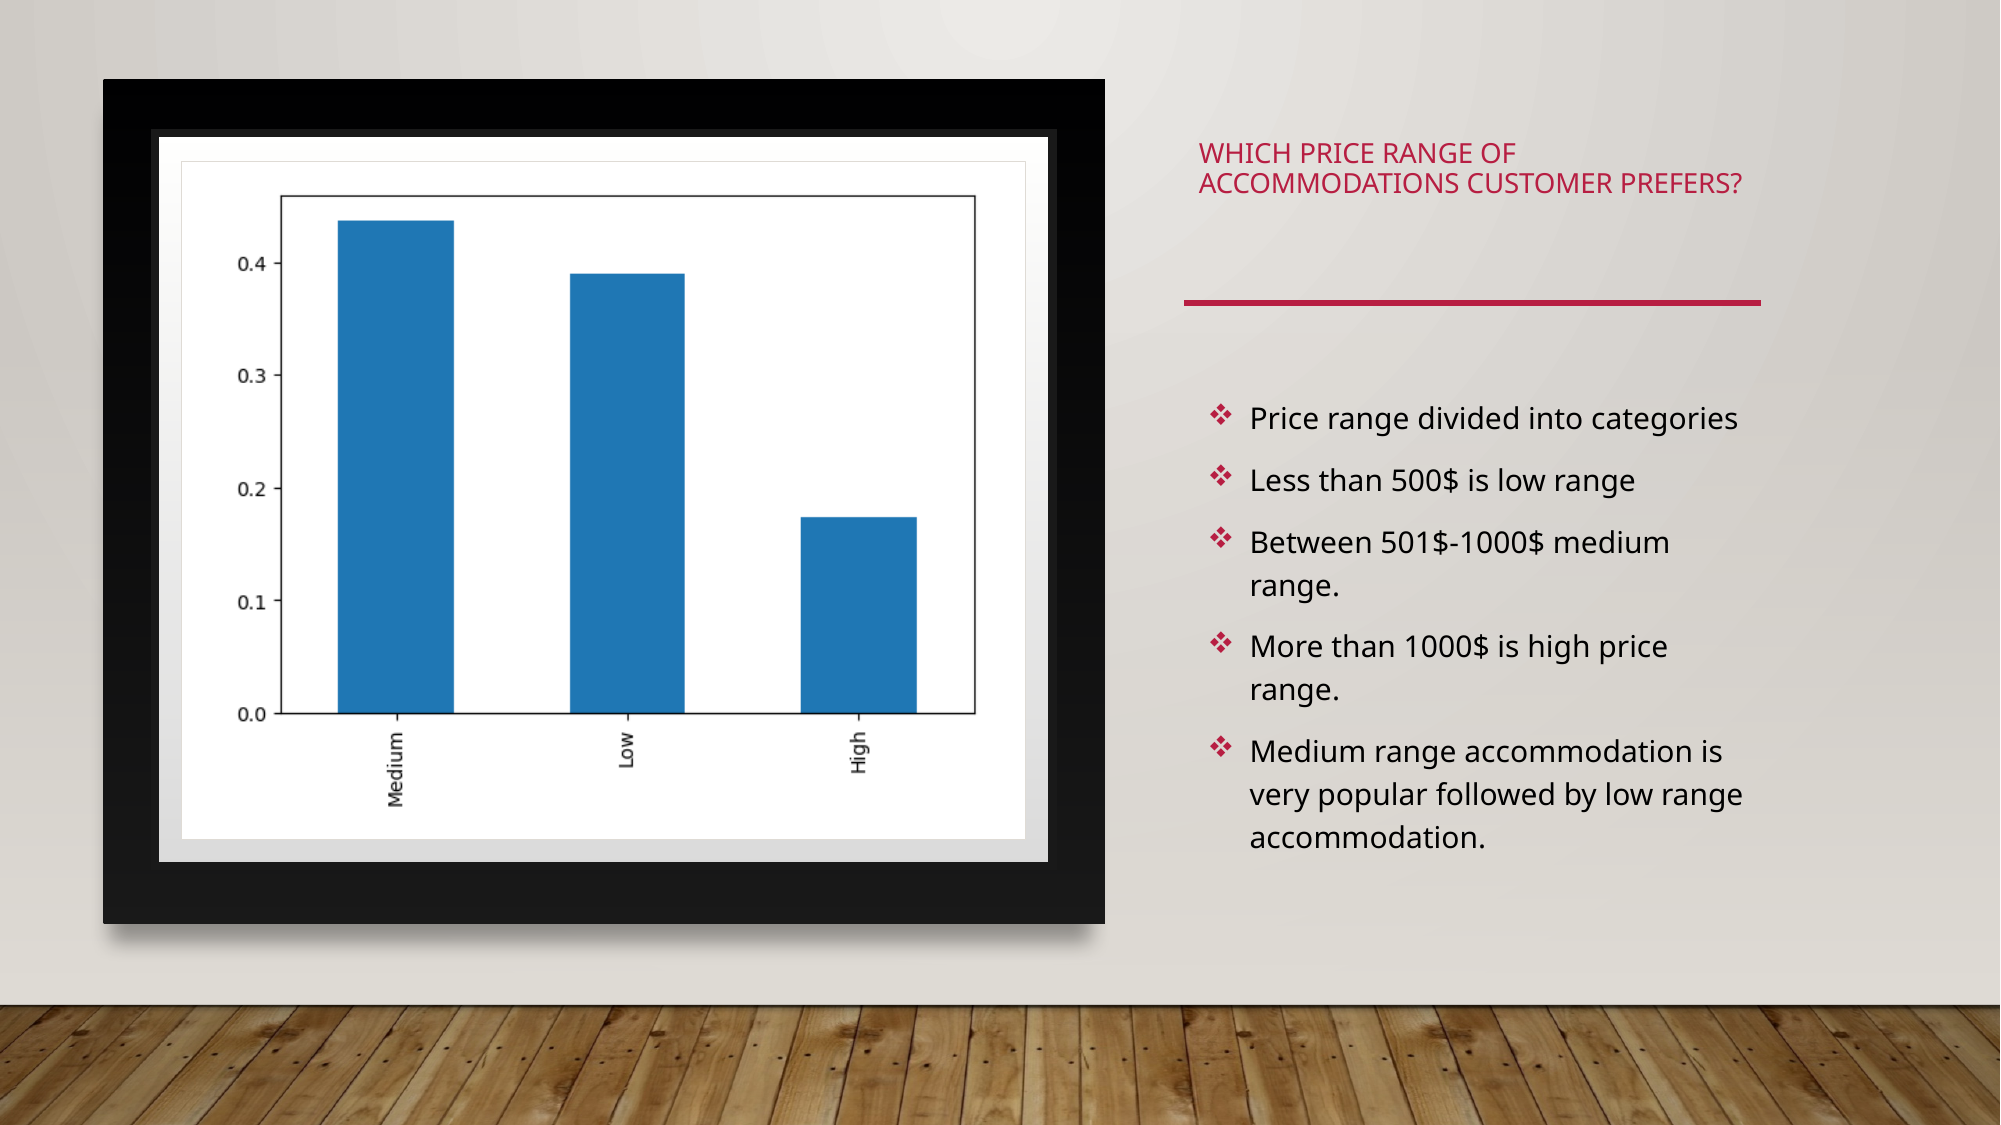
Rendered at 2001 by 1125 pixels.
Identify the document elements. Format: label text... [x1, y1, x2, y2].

text_box [0, 0, 2000, 330]
title Which price range of accommodations customer prefers? [1184, 131, 1762, 302]
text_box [103, 78, 1106, 924]
text_box [0, 330, 2000, 1004]
picture [0, 1006, 2000, 1125]
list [221, 182, 987, 818]
list Price range divided into categories Less than 500$ is low range Between 501$-1000$ medium range. More than 1000$ is high price range. Medium range accommodation is very popular followed by low range accommodation. [1184, 330, 1762, 897]
